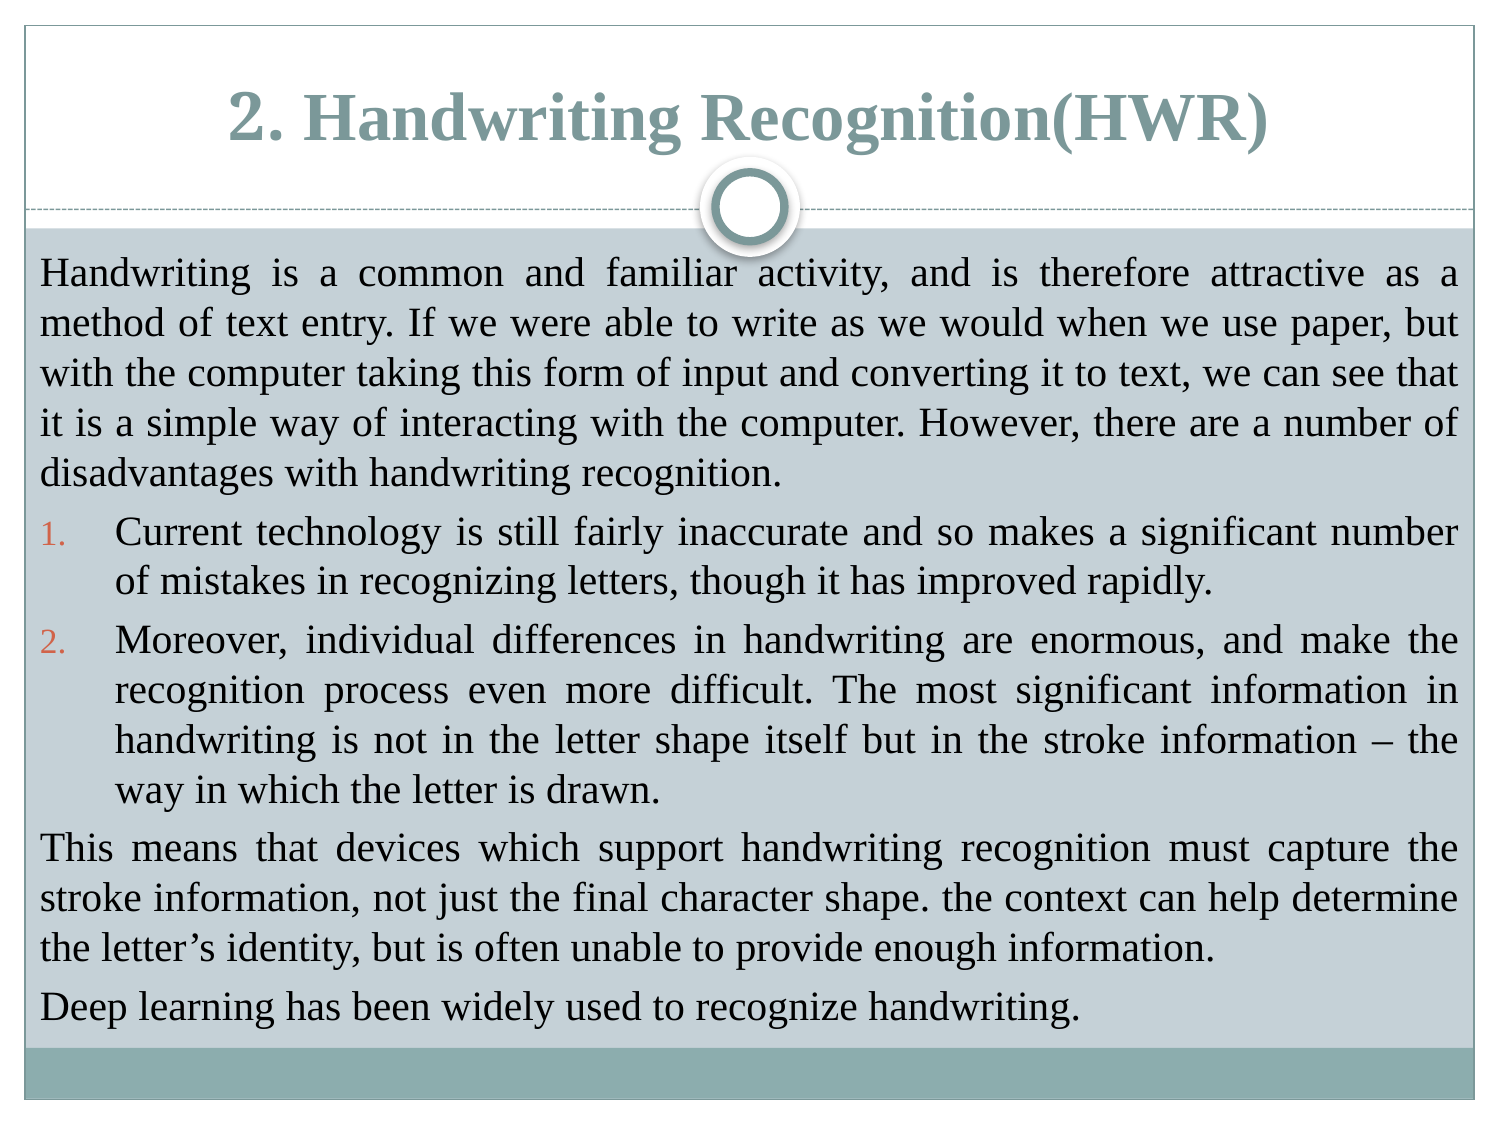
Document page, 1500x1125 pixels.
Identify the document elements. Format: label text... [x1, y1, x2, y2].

list Handwriting is a common and familiar activity, and is therefore attractive as a method of text entry. If we were able to write as we would when we use paper, but with the computer taking this form of input and converting it to text, we can see that it is a simple way of interacting with the computer. However, there are a number of disadvantages with handwriting recognition. Current technology is still fairly inaccurate and so makes a significant number of mistakes in recognizing letters, though it has improved rapidly. Moreover, individual differences in handwriting are enormous, and make the recognition process even more difficult. The most significant information in handwriting is not in the letter shape itself but in the stroke information – the way in which the letter is drawn. This means that devices which support handwriting recognition must capture the stroke information, not just the final character shape. the context can help determine the letter’s identity, but is often unable to provide enough information. Deep learning has been widely used to recognize handwriting. [24, 237, 1475, 1075]
title 2. Handwriting Recognition(HWR) [49, 37, 1450, 162]
